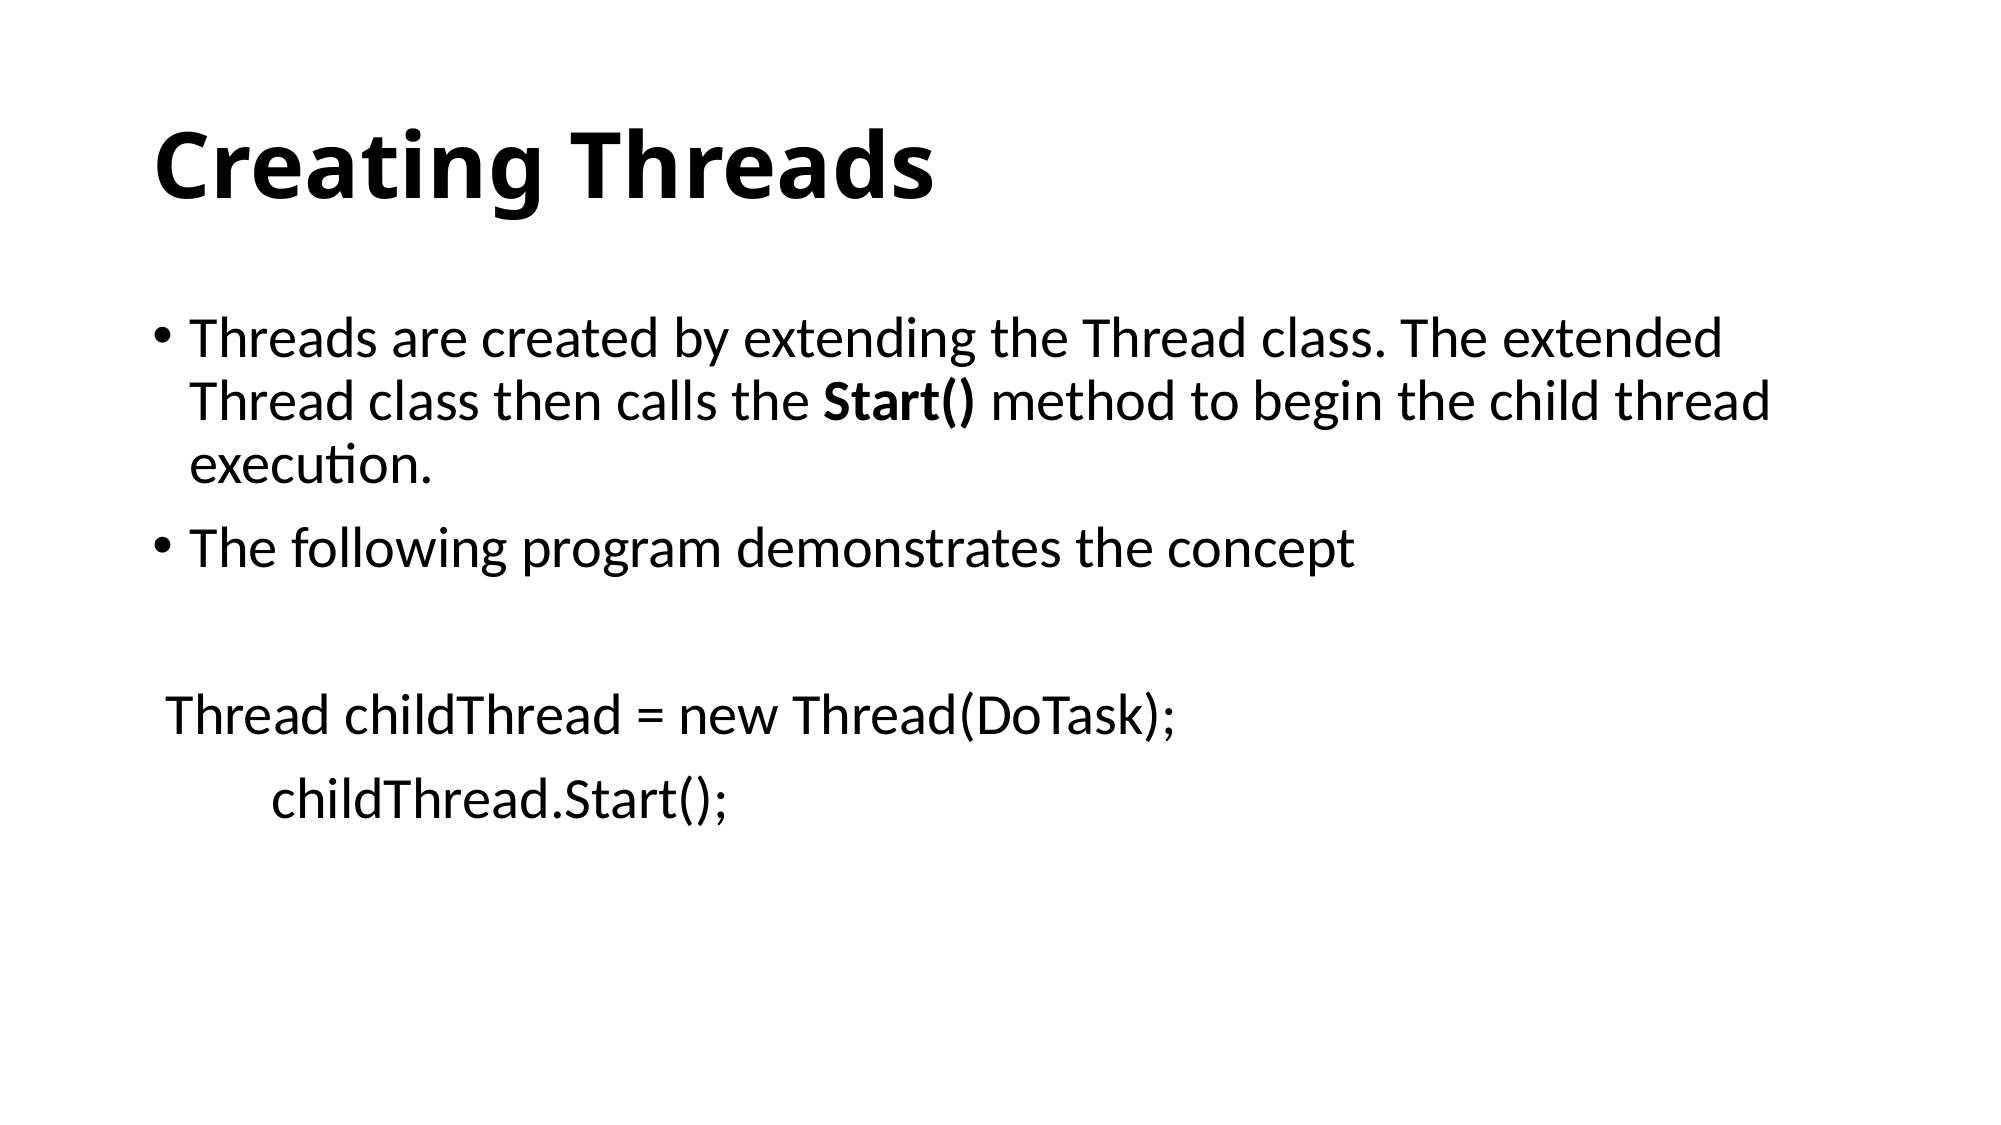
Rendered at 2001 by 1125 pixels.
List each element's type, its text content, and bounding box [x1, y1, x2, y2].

list Threads are created by extending the Thread class. The extended Thread class then calls the Start() method to begin the child thread execution. The following program demonstrates the concept Thread childThread = new Thread(DoTask); childThread.Start(); [137, 299, 1863, 1014]
title Creating Threads [137, 59, 1863, 278]
